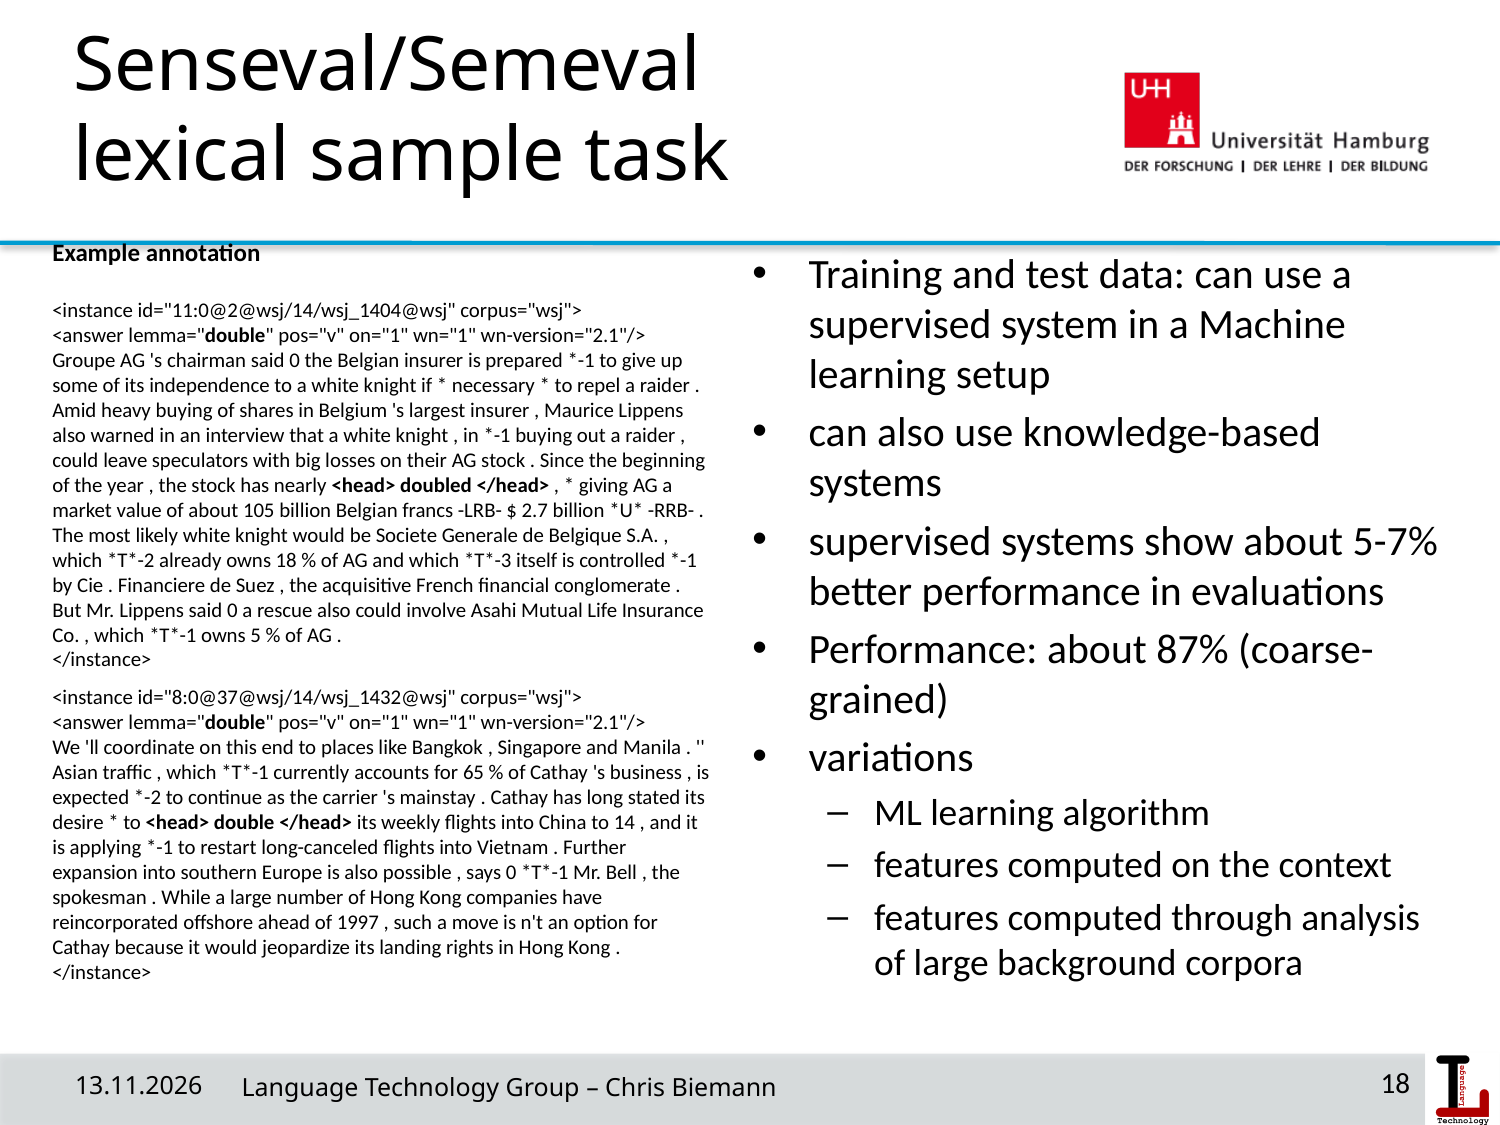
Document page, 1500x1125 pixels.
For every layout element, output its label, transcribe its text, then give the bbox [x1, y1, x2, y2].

list Training and test data: can use a supervised system in a Machine learning setup can also use knowledge-based systems supervised systems show about 5-7% better performance in evaluations Performance: about 87% (coarse-grained) variations ML learning algorithm features computed on the context features computed through analysis of large background corpora [737, 239, 1459, 1025]
text_box Language Technology Group – Chris Biemann [235, 1056, 978, 1117]
text_box Example annotation <instance id="11:0@2@wsj/14/wsj_1404@wsj" corpus="wsj"> <answer lemma="double" pos="v" on="1" wn="1" wn-version="2.1"/> Groupe AG 's chairman said 0 the Belgian insurer is prepared *-1 to give up some of its independence to a white knight if * necessary * to repel a raider . Amid heavy buying of shares in Belgium 's largest insurer , Maurice Lippens also warned in an interview that a white knight , in *-1 buying out a raider , could leave speculators with big losses on their AG stock . Since the beginning of the year , the stock has nearly <head> doubled </head> , * giving AG a market value of about 105 billion Belgian francs -LRB- $ 2.7 billion *U* -RRB- . The most likely white knight would be Societe Generale de Belgique S.A. , which *T*-2 already owns 18 % of AG and which *T*-3 itself is controlled *-1 by Cie . Financiere de Suez , the acquisitive French financial conglomerate . But Mr. Lippens said 0 a rescue also could involve Asahi Mutual Life Insurance Co. , which *T*-1 owns 5 % of AG . </instance> <instance id="8:0@37@wsj/14/wsj_1432@wsj" corpus="wsj"> <answer lemma="double" pos="v" on="1" wn="1" wn-version="2.1"/> We 'll coordinate on this end to places like Bangkok , Singapore and Manila . '' Asian traffic , which *T*-1 currently accounts for 65 % of Cathay 's business , is expected *-2 to continue as the carrier 's mainstay . Cathay has long stated its desire * to <head> double </head> its weekly flights into China to 14 , and it is applying *-1 to restart long-canceled flights into Vietnam . Further expansion into southern Europe is also possible , says 0 *T*-1 Mr. Bell , the spokesman . While a large number of Hong Kong companies have reincorporated offshore ahead of 1997 , such a move is n't an option for Cathay because it would jeopardize its landing rights in Hong Kong . </instance> [37, 229, 725, 991]
text_box 18 [1196, 1056, 1425, 1117]
title Senseval/Semeval lexical sample task [58, 8, 1187, 146]
text_box 10.07.19 [74, 1056, 224, 1117]
picture [1425, 1052, 1500, 1125]
